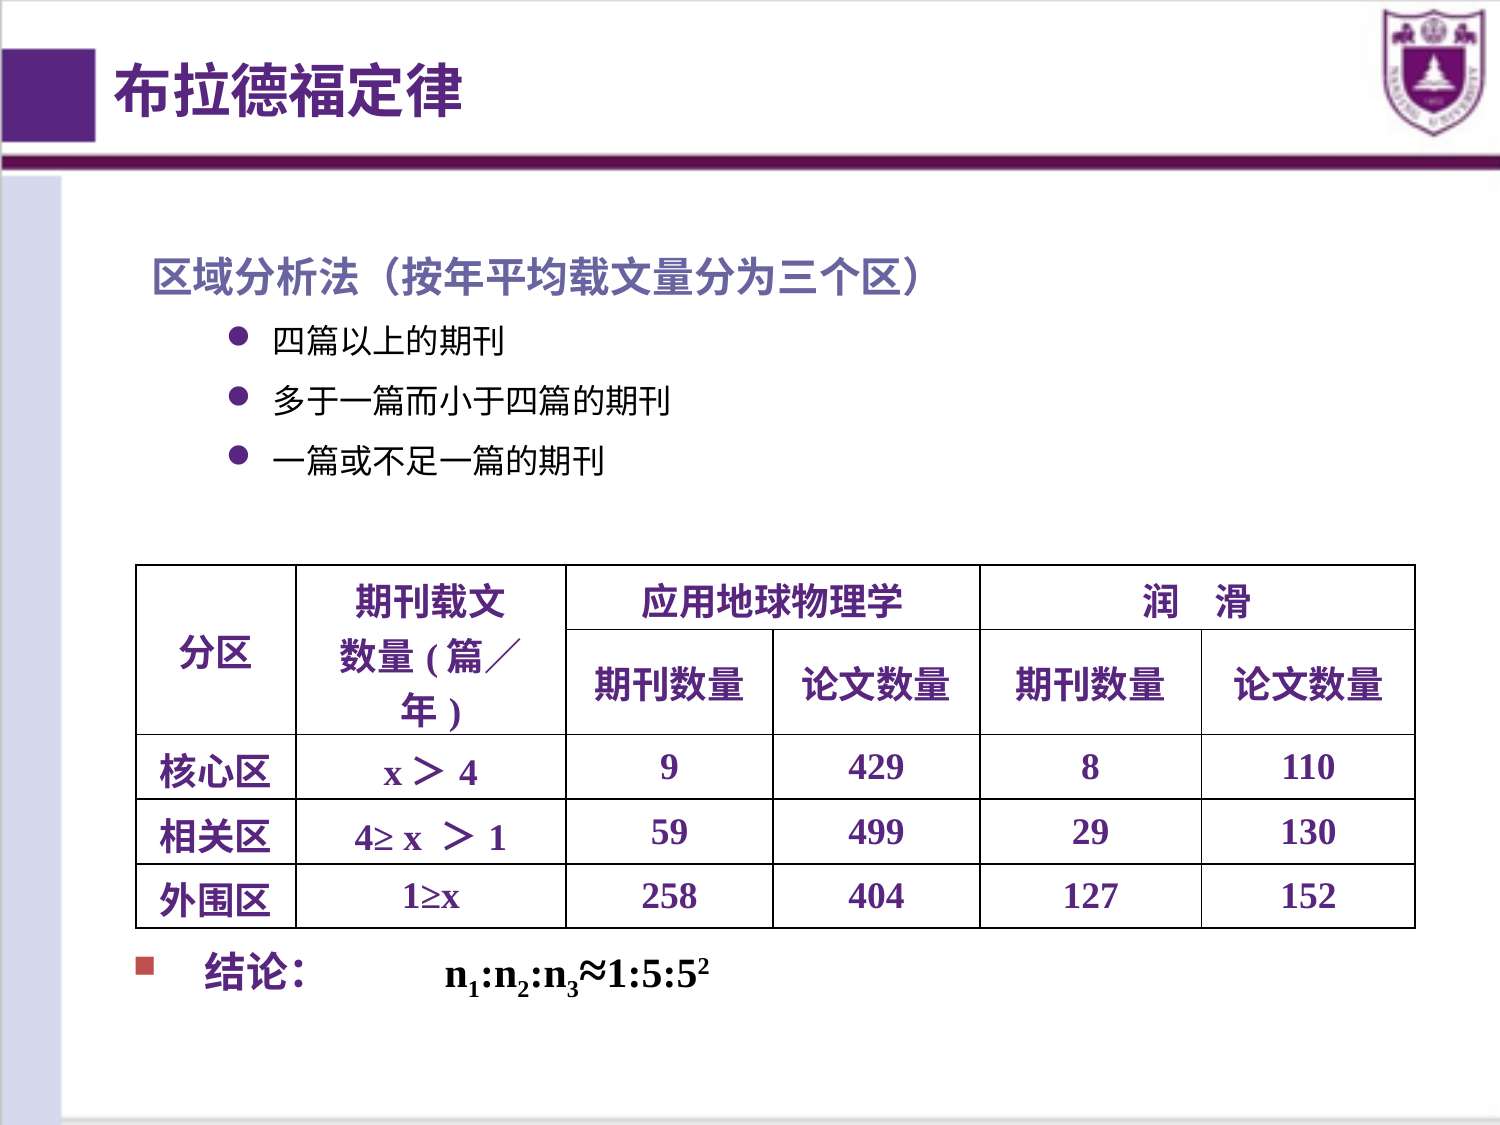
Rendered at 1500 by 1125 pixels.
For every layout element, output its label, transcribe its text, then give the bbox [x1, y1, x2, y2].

text_box 结论： n1:n2:n3≈1:5:52 [41, 929, 1394, 1004]
table_cell 1≥x [297, 865, 565, 927]
text_box 区域分析法（按年平均载文量分为三个区） 四篇以上的期刊 多于一篇而小于四篇的期刊 一篇或不足一篇的期刊 [64, 219, 1309, 486]
table_cell 4≥ x ＞1 [297, 800, 565, 863]
table_header 应用地球物理学 [567, 566, 979, 629]
table_cell 期刊数量 [981, 630, 1201, 734]
table_header 期刊载文 数量(篇／年) [297, 566, 565, 734]
table_cell 130 [1202, 800, 1414, 863]
table_cell 59 [567, 800, 772, 863]
table_cell 外围区 [137, 865, 295, 927]
table_cell 论文数量 [1202, 630, 1414, 734]
table_cell 8 [981, 735, 1201, 798]
table_cell 期刊数量 [567, 630, 772, 734]
table_cell 429 [774, 735, 979, 798]
text_box 布拉德福定律 [98, 54, 1500, 124]
table_cell 相关区 [137, 800, 295, 863]
table_cell 核心区 [137, 735, 295, 798]
table_cell 110 [1202, 735, 1414, 798]
table_header 润 滑 [981, 566, 1414, 629]
table_cell 499 [774, 800, 979, 863]
table_cell 29 [981, 800, 1201, 863]
table_cell x＞4 [297, 735, 565, 798]
table_cell 152 [1202, 865, 1414, 927]
table_header 分区 [137, 566, 295, 734]
table_cell 404 [774, 865, 979, 927]
table_cell 258 [567, 865, 772, 927]
table_cell 127 [981, 865, 1201, 927]
picture [0, 0, 1500, 1125]
table_cell 9 [567, 735, 772, 798]
table_cell 论文数量 [774, 630, 979, 734]
